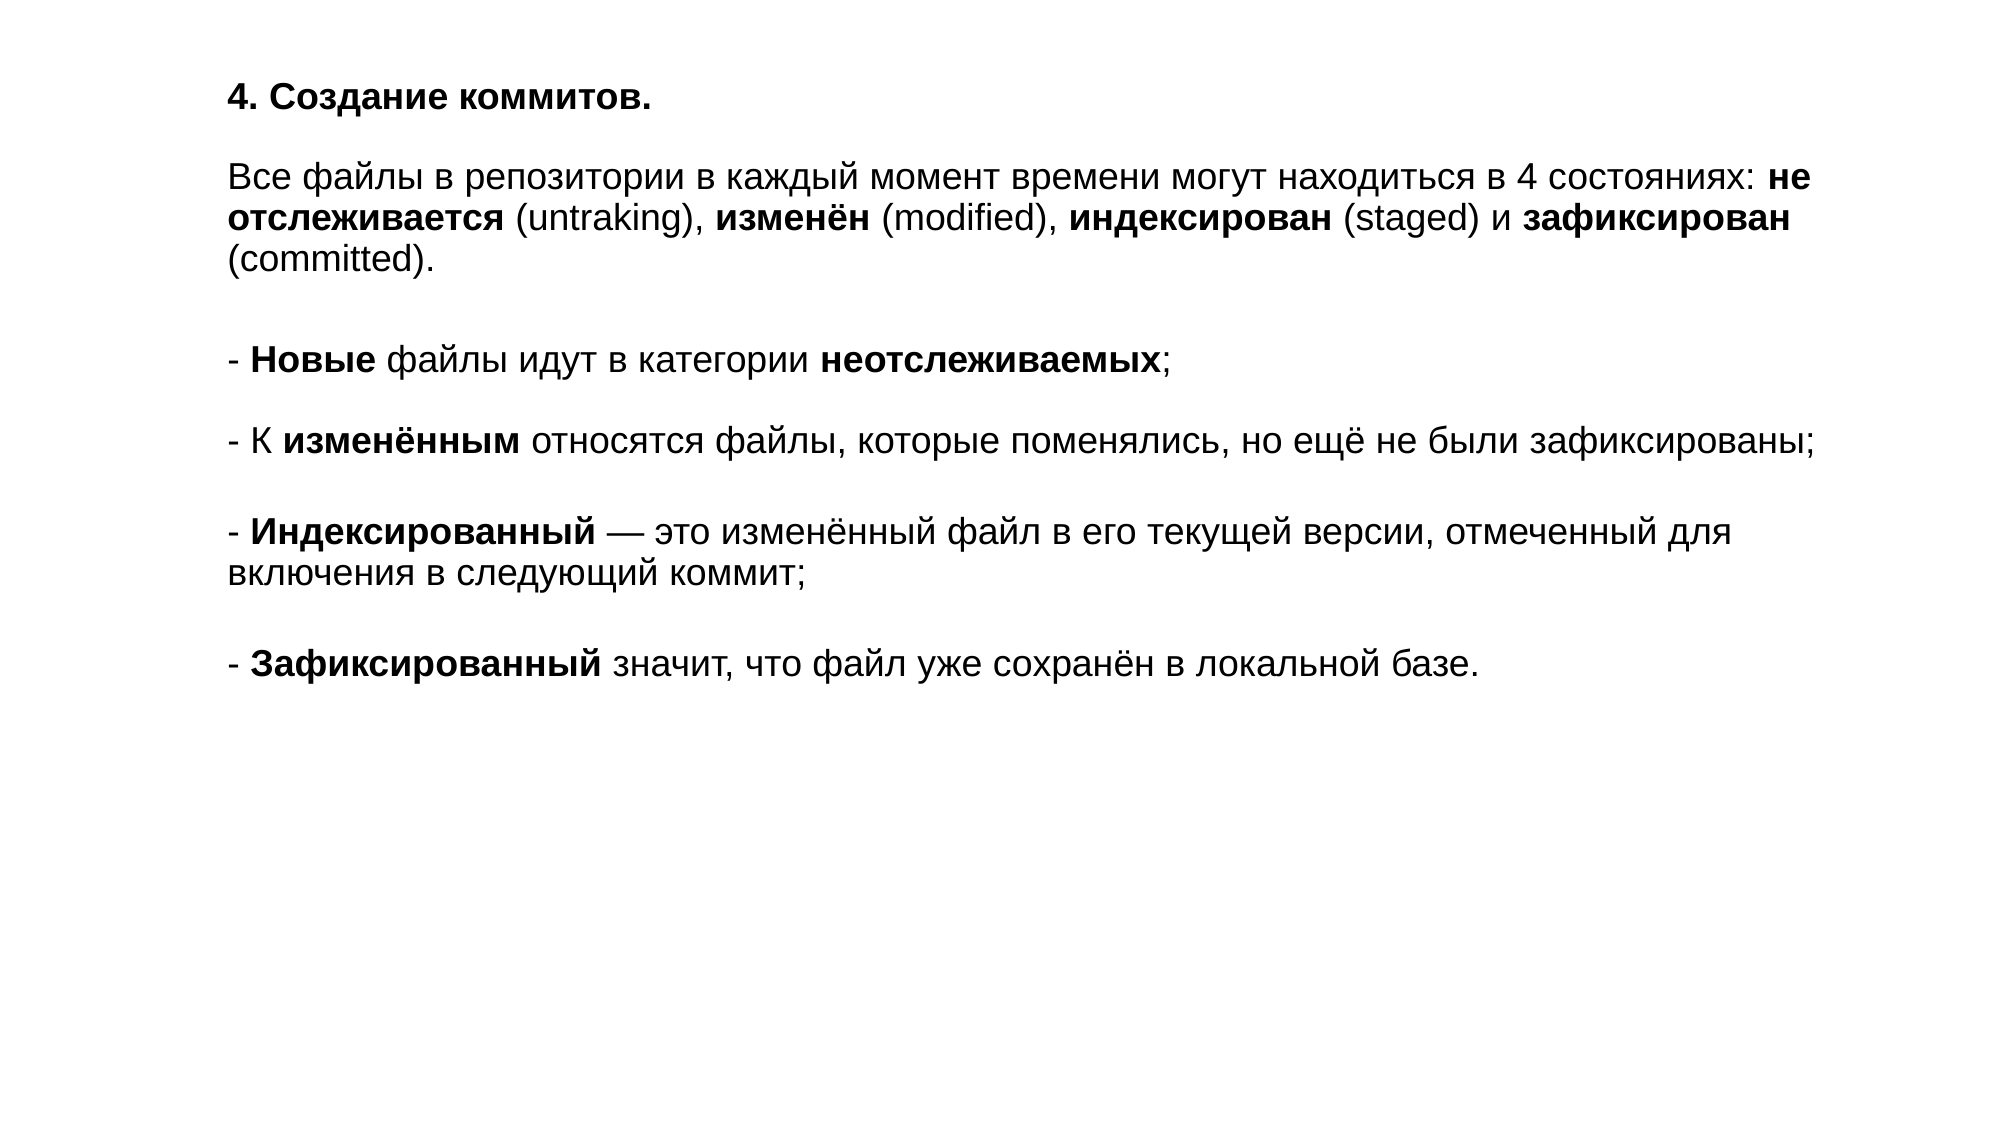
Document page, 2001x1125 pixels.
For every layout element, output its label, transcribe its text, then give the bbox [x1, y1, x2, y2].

list 4. Создание коммитов. Все файлы в репозитории в каждый момент времени могут находиться в 4 состояниях: не отслеживается (untraking), изменён (modified), индексирован (staged) и зафиксирован (committed). - Новые файлы идут в категории неотслеживаемых; - К изменённым относятся файлы, которые поменялись, но ещё не были зафиксированы; - Индексированный — это изменённый файл в его текущей версии, отмеченный для включения в следующий коммит; - Зафиксированный значит, что файл уже сохранён в локальной базе. [137, 69, 1863, 1057]
